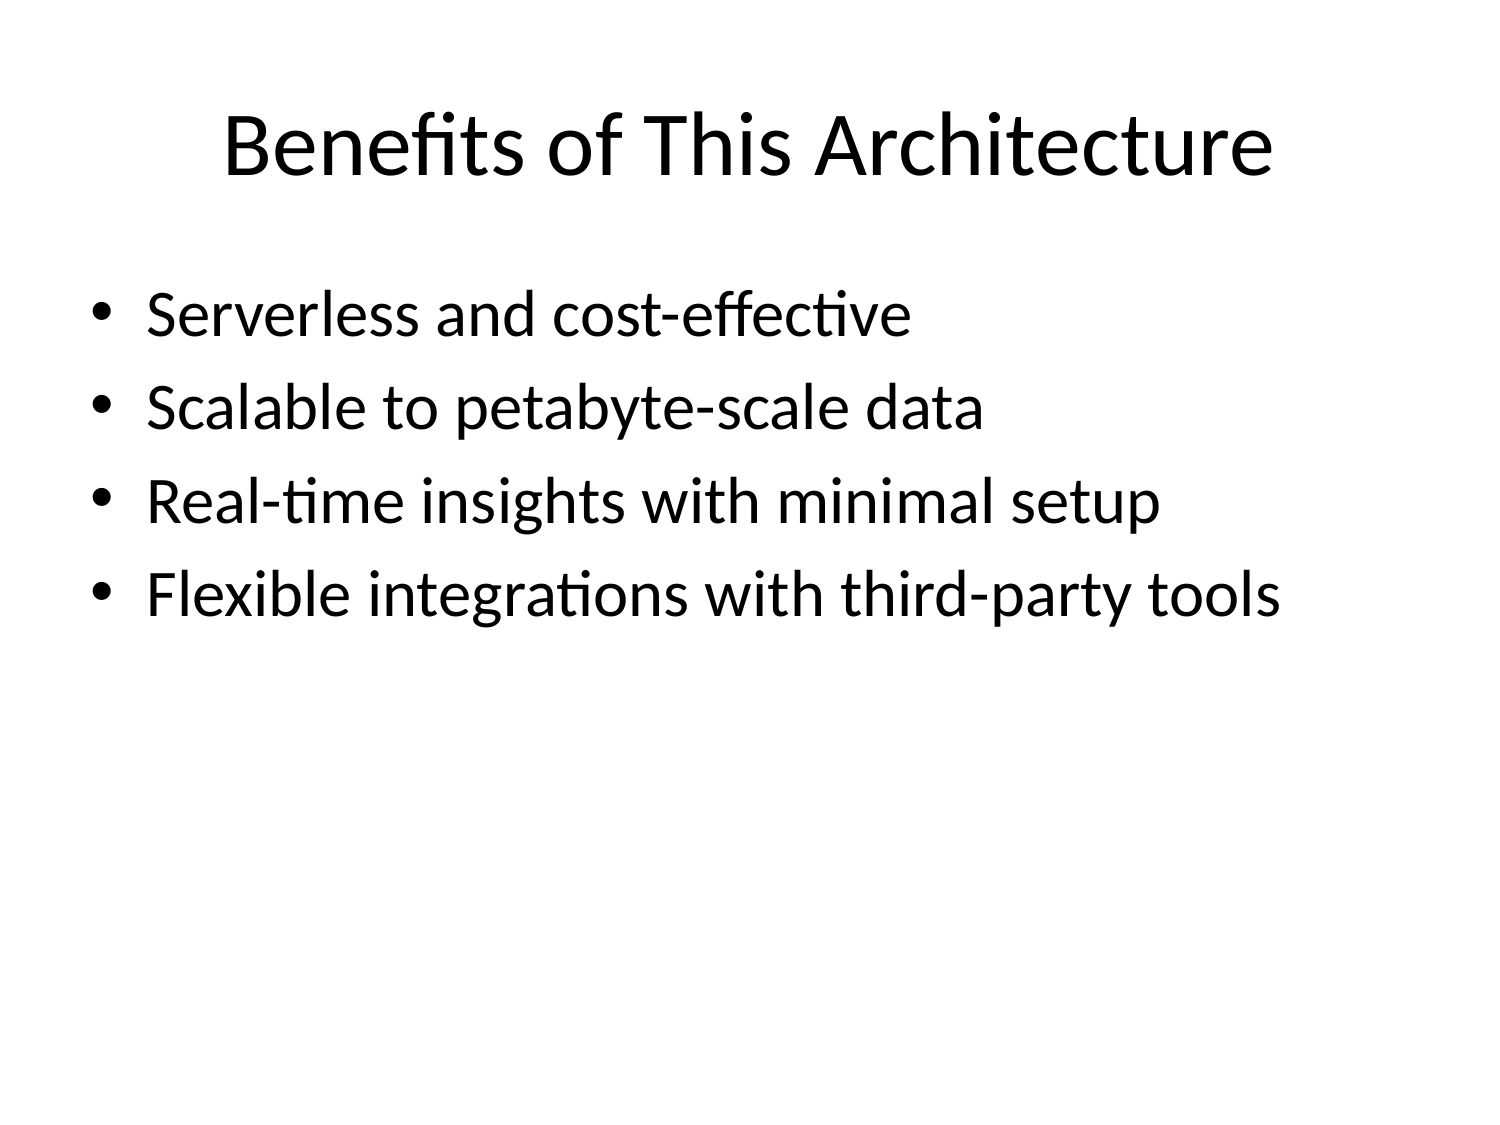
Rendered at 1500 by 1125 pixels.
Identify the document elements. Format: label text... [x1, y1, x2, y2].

title Benefits of This Architecture [75, 45, 1425, 233]
list Serverless and cost-effective Scalable to petabyte-scale data Real-time insights with minimal setup Flexible integrations with third-party tools [75, 262, 1425, 1005]
